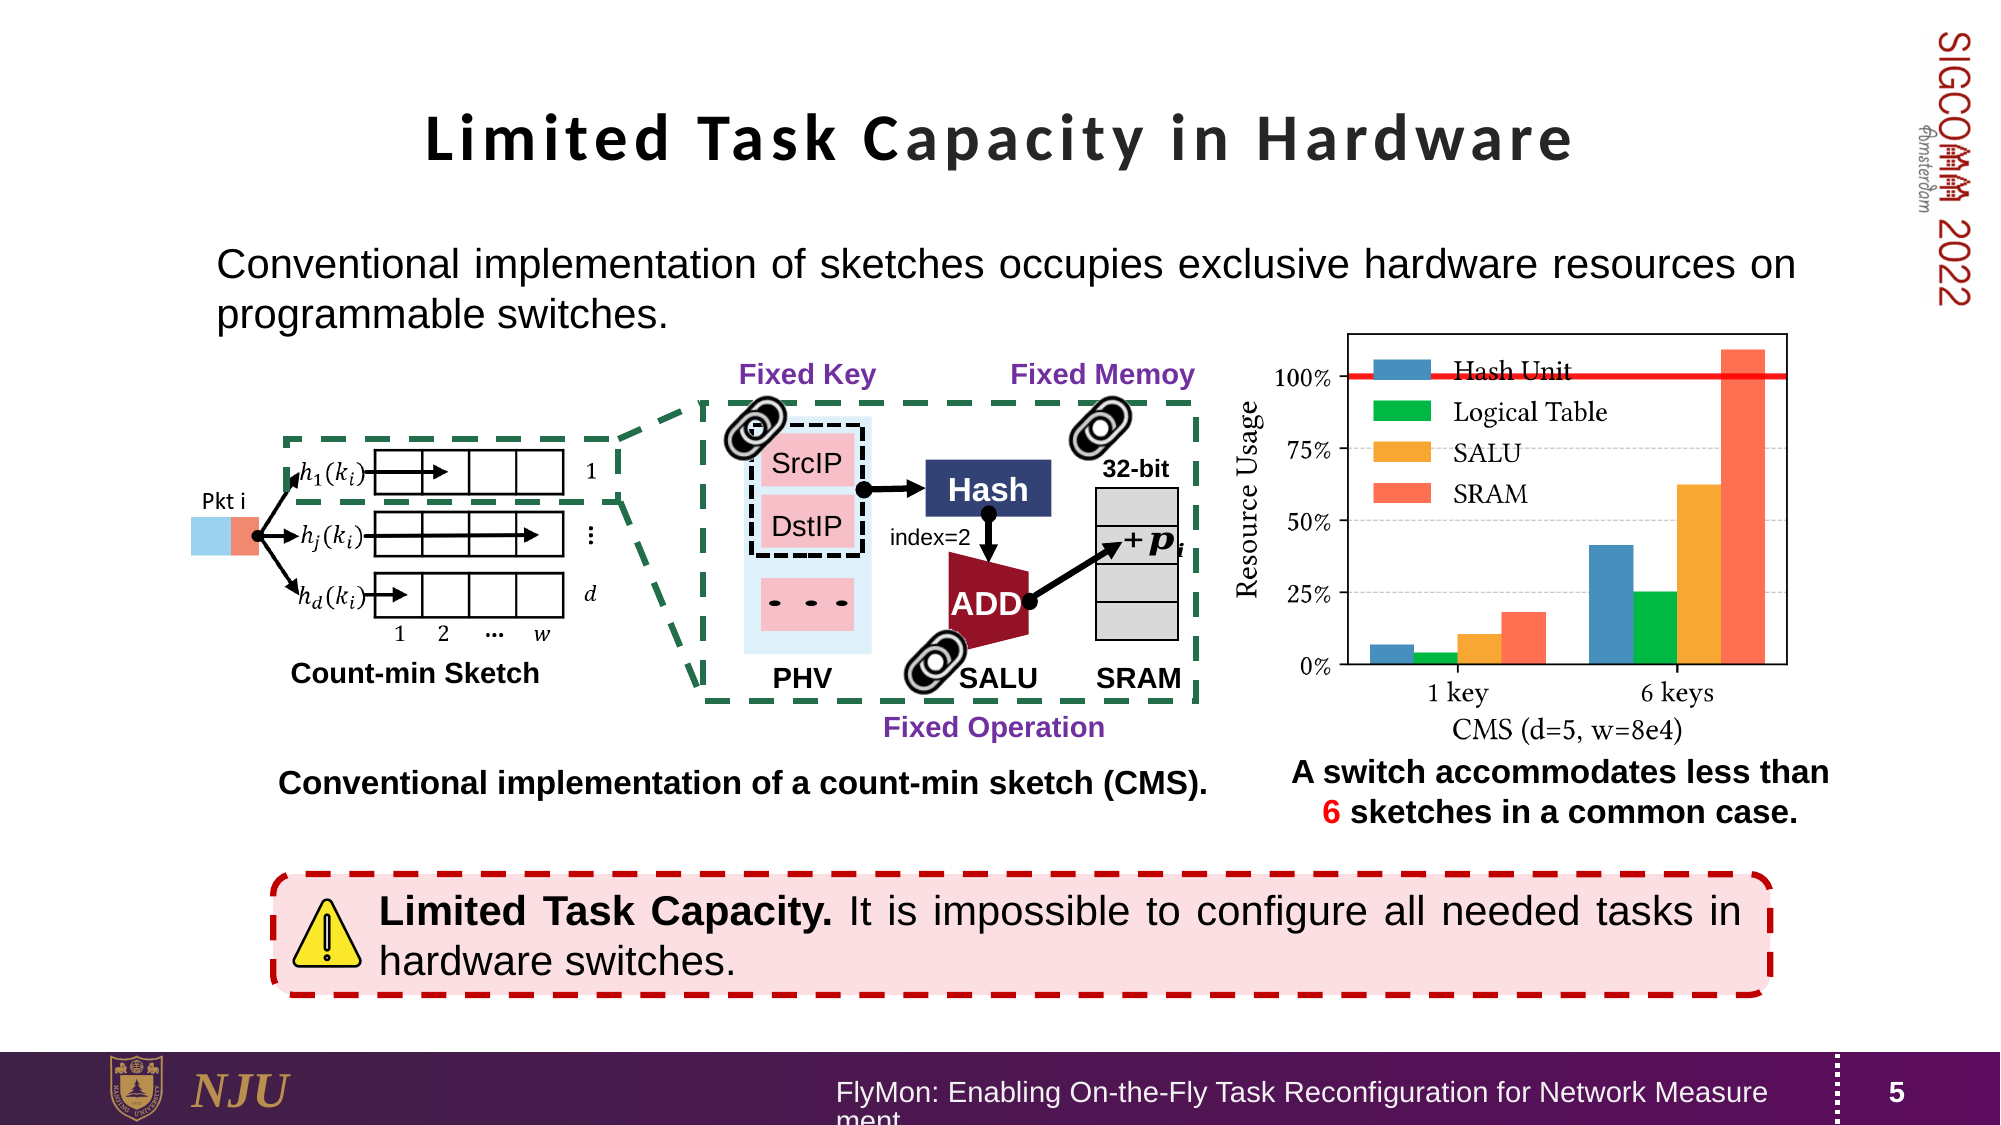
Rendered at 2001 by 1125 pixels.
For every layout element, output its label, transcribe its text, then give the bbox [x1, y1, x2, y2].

picture [1919, 32, 1971, 306]
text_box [715, 347, 891, 466]
text_box A switch accommodates less than 6 sketches in a common case. [1263, 743, 1859, 838]
picture [99, 1048, 171, 1125]
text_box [867, 623, 1122, 752]
slide_number 5 [1831, 1064, 1963, 1117]
picture [1233, 330, 1789, 748]
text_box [273, 874, 1771, 995]
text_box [185, 402, 1264, 810]
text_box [996, 347, 1209, 466]
text_box Conventional implementation of sketches occupies exclusive hardware resources on programmable switches. [201, 229, 1813, 345]
title Limited Task Capacity in Hardware [99, 76, 1900, 192]
footer FlyMon: Enabling On-the-Fly Task Reconfiguration for Network Measurement [820, 1064, 1795, 1117]
